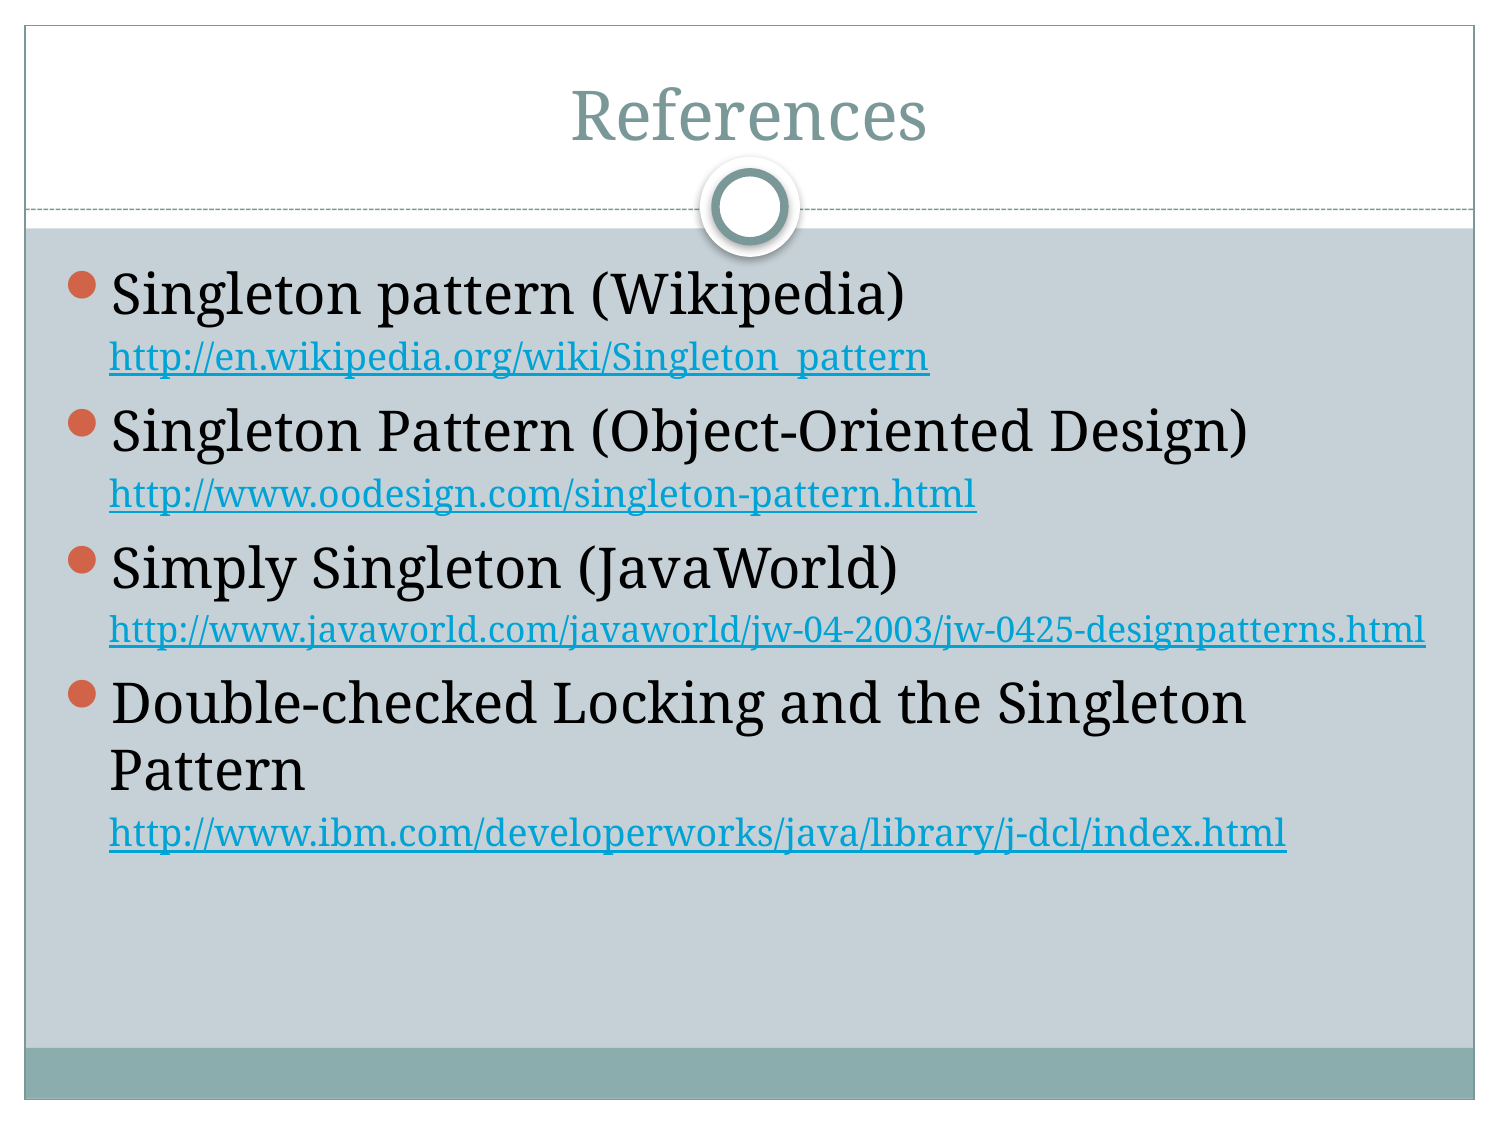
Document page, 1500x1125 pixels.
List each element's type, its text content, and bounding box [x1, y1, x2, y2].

list Singleton pattern (Wikipedia) http://en.wikipedia.org/wiki/Singleton_pattern Singleton Pattern (Object-Oriented Design) http://www.oodesign.com/singleton-pattern.html Simply Singleton (JavaWorld) http://www.javaworld.com/javaworld/jw-04-2003/jw-0425-designpatterns.html Double-checked Locking and the Singleton Pattern http://www.ibm.com/developerworks/java/library/j-dcl/index.html [49, 250, 1445, 1001]
title References [49, 37, 1450, 162]
